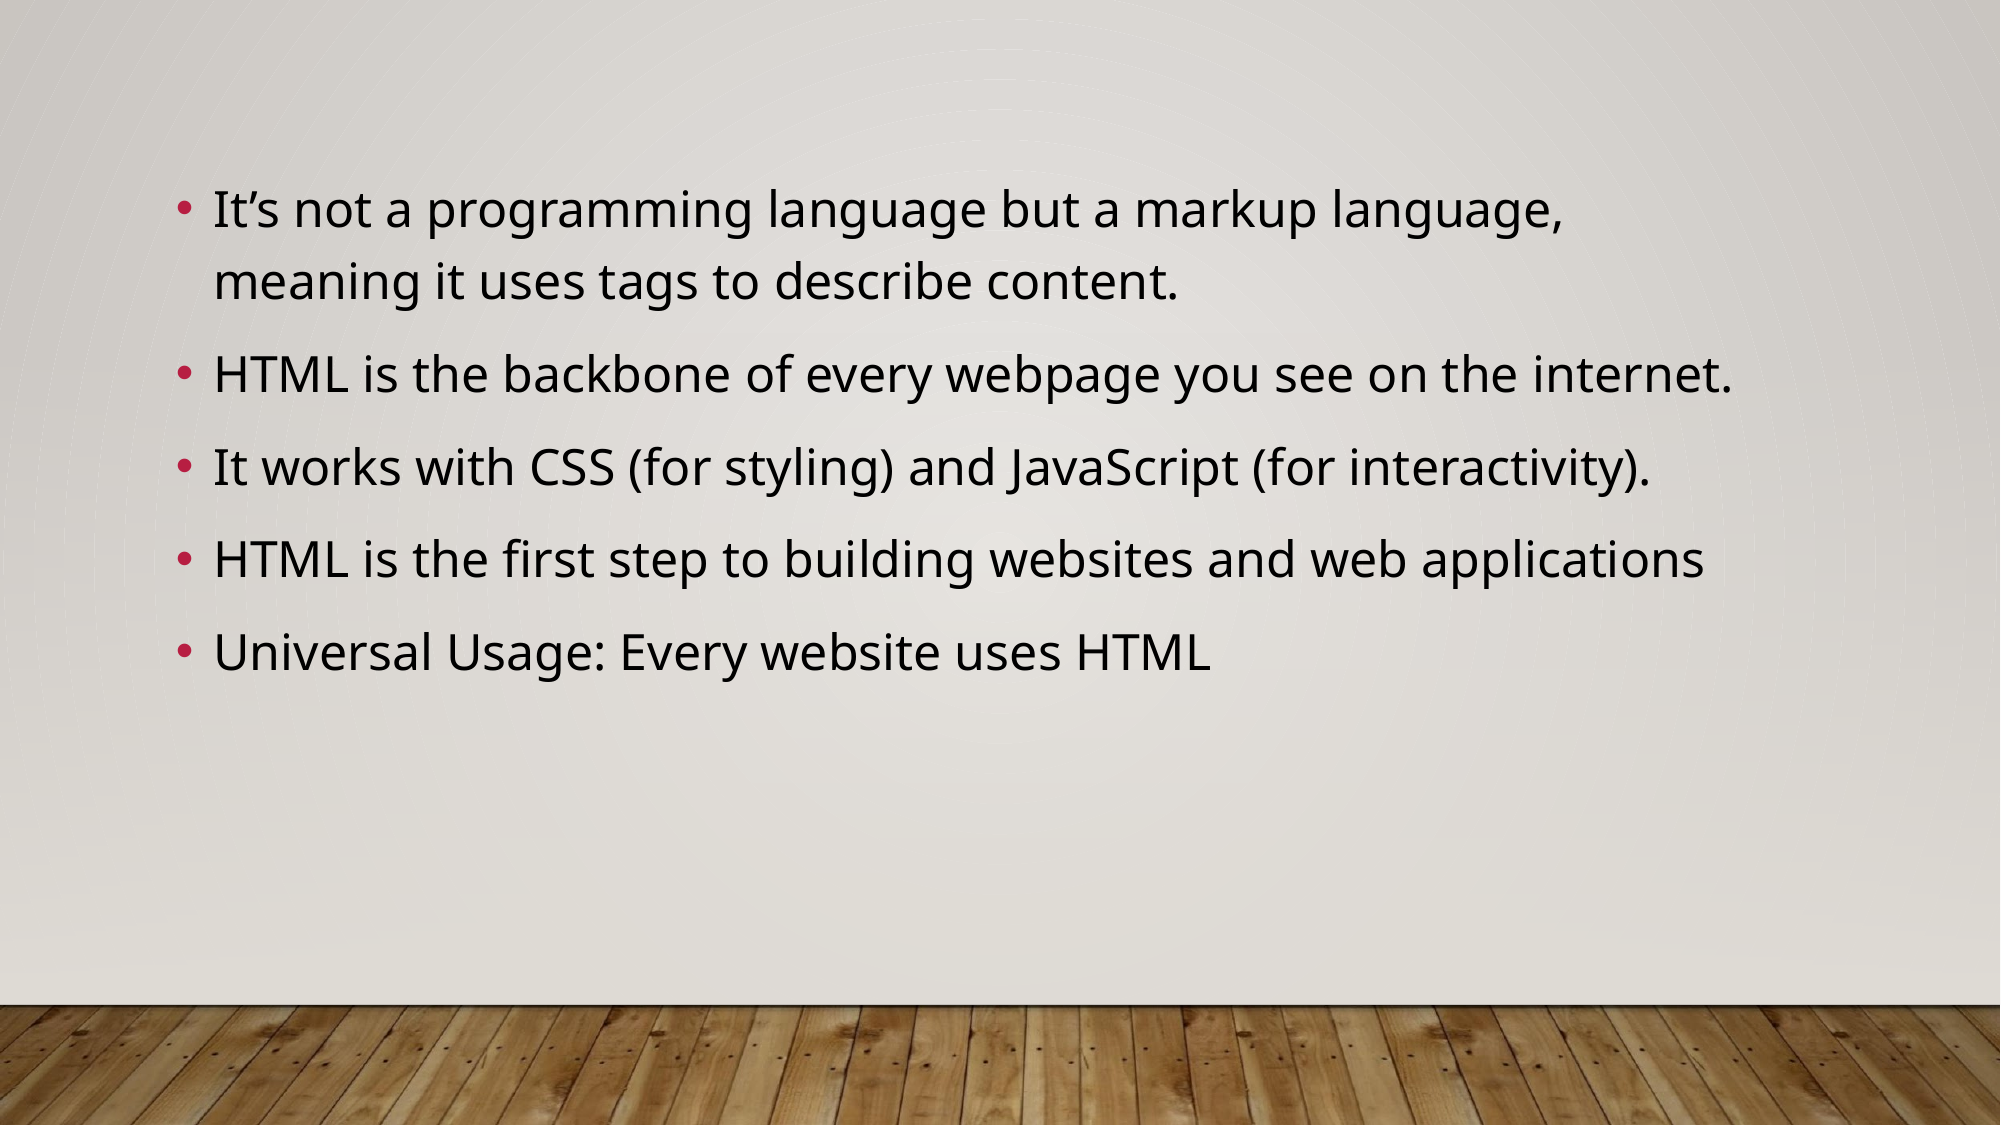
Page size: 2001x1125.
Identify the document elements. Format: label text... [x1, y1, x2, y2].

picture [0, 1005, 2000, 1125]
list It’s not a programming language but a markup language, meaning it uses tags to describe content. HTML is the backbone of every webpage you see on the internet. It works with CSS (for styling) and JavaScript (for interactivity). HTML is the first step to building websites and web applications Universal Usage: Every website uses HTML [160, 157, 1771, 897]
